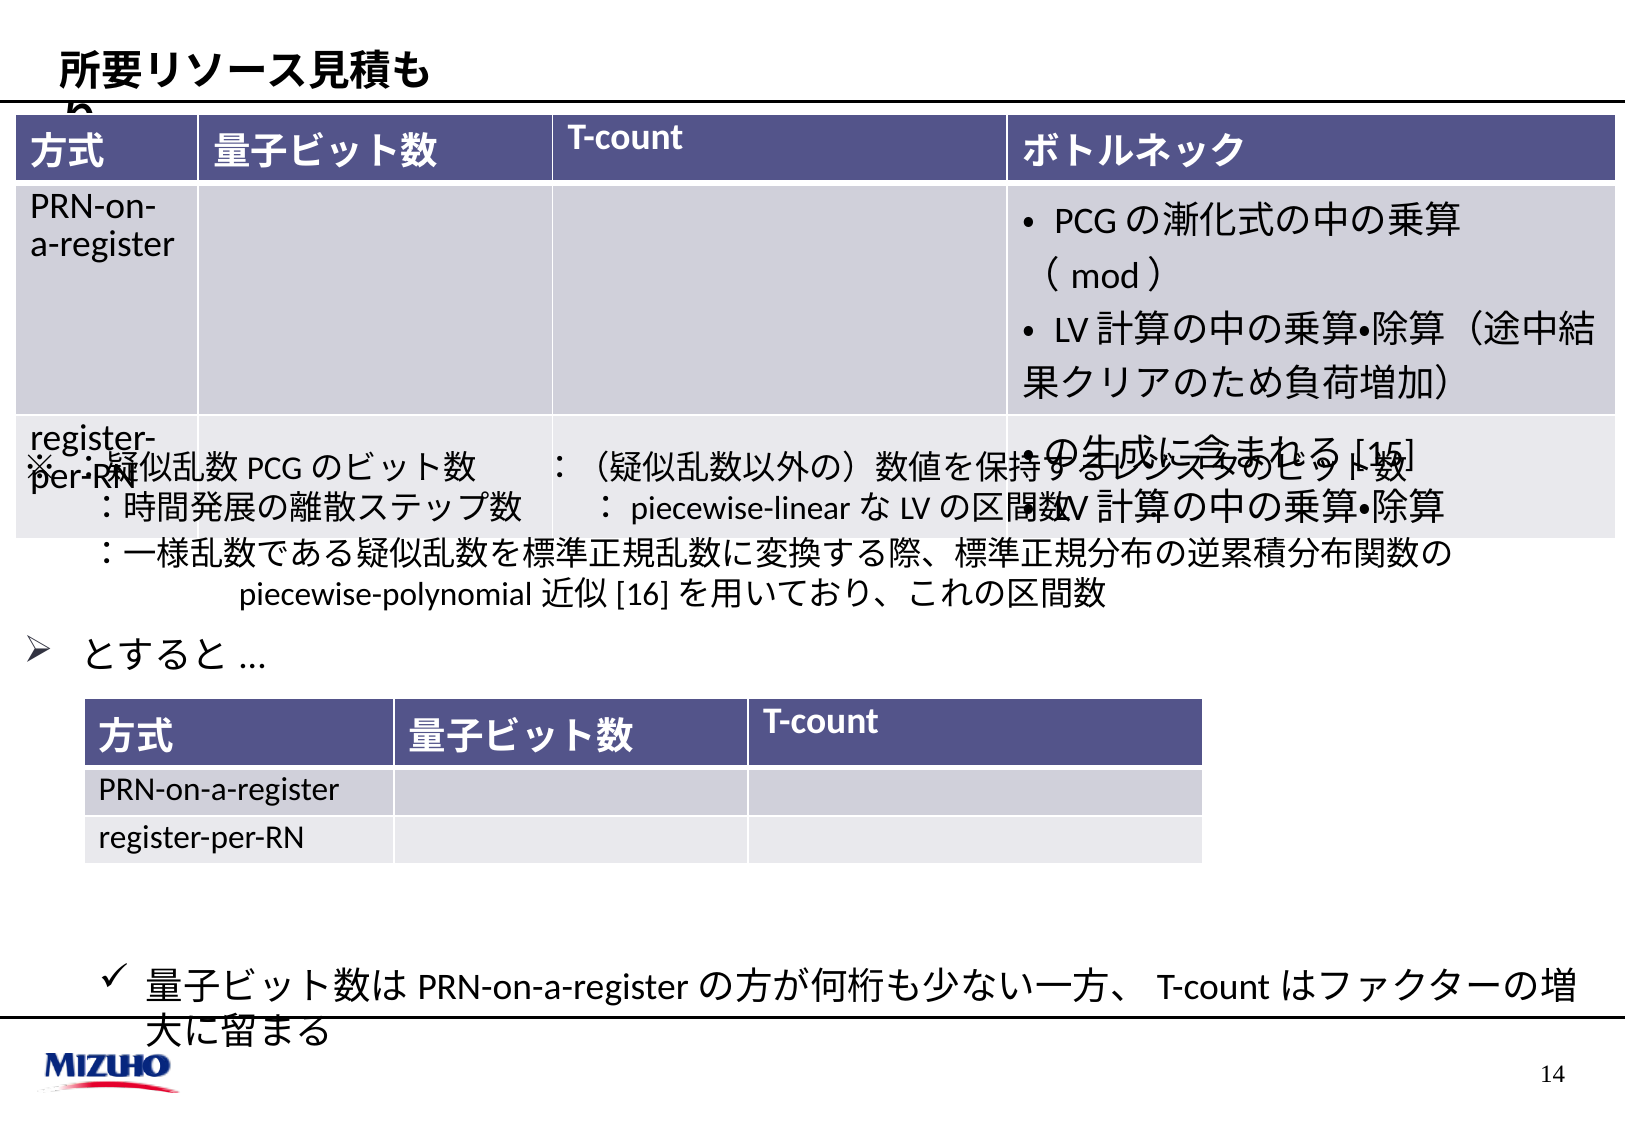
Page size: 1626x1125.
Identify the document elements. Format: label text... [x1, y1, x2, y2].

picture [37, 1053, 199, 1093]
slide_number 14 [1201, 1042, 1581, 1103]
title 所要リソース見積もり [44, 36, 454, 102]
